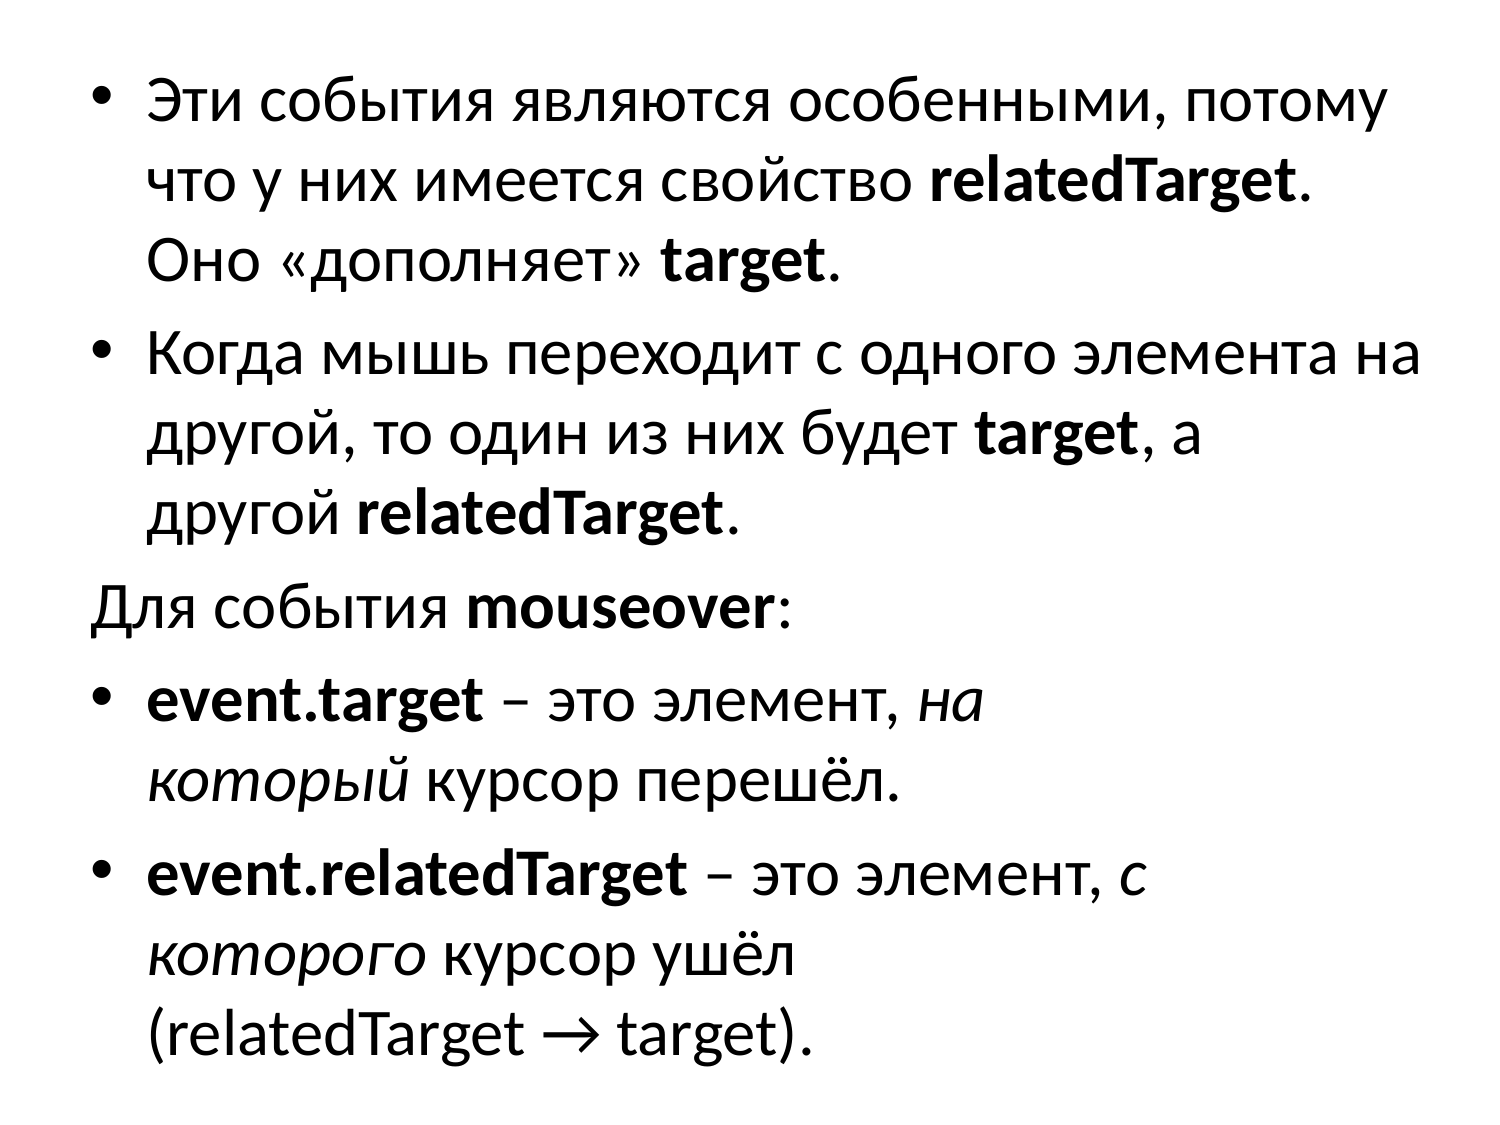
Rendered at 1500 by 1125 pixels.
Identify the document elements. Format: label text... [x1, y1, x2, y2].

list Эти события являются особенными, потому что у них имеется свойство relatedTarget. Оно «дополняет» target. Когда мышь переходит с одного элемента на другой, то один из них будет target, а другой relatedTarget. Для события mouseover: event.target – это элемент, на который курсор перешёл. event.relatedTarget – это элемент, с которого курсор ушёл (relatedTarget → target). [75, 46, 1454, 1079]
